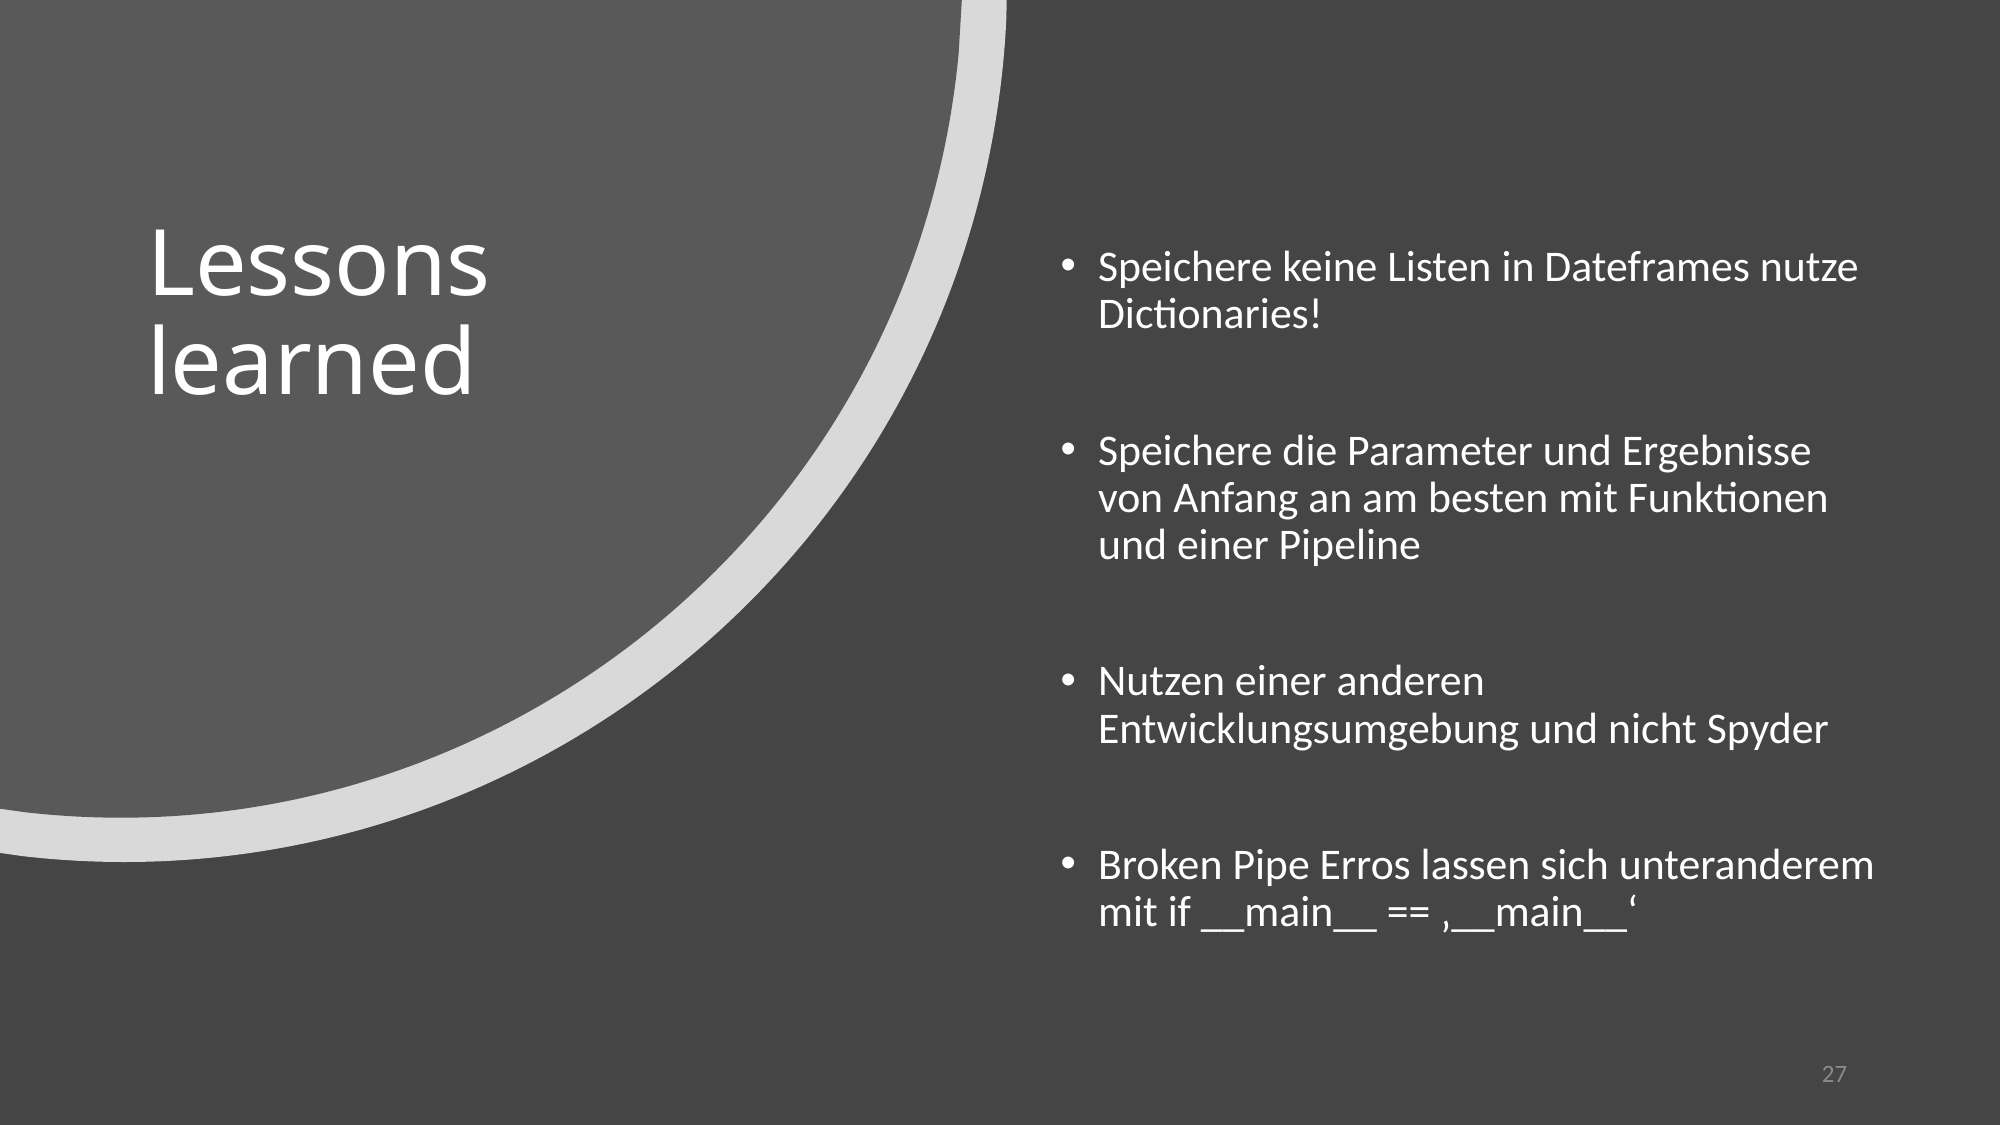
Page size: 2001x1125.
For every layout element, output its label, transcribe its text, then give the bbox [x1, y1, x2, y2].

slide_number 27 [1412, 1042, 1863, 1103]
list Speichere keine Listen in Dateframes nutze Dictionaries! Speichere die Parameter und Ergebnisse von Anfang an am besten mit Funktionen und einer Pipeline Nutzen einer anderen Entwicklungsumgebung und nicht Spyder Broken Pipe Erros lassen sich unteranderem mit if __main__ == ‚__main__‘ [1045, 163, 1892, 956]
text_box [0, 0, 1008, 864]
title Lessons learned [131, 59, 691, 572]
text_box [0, 0, 963, 819]
